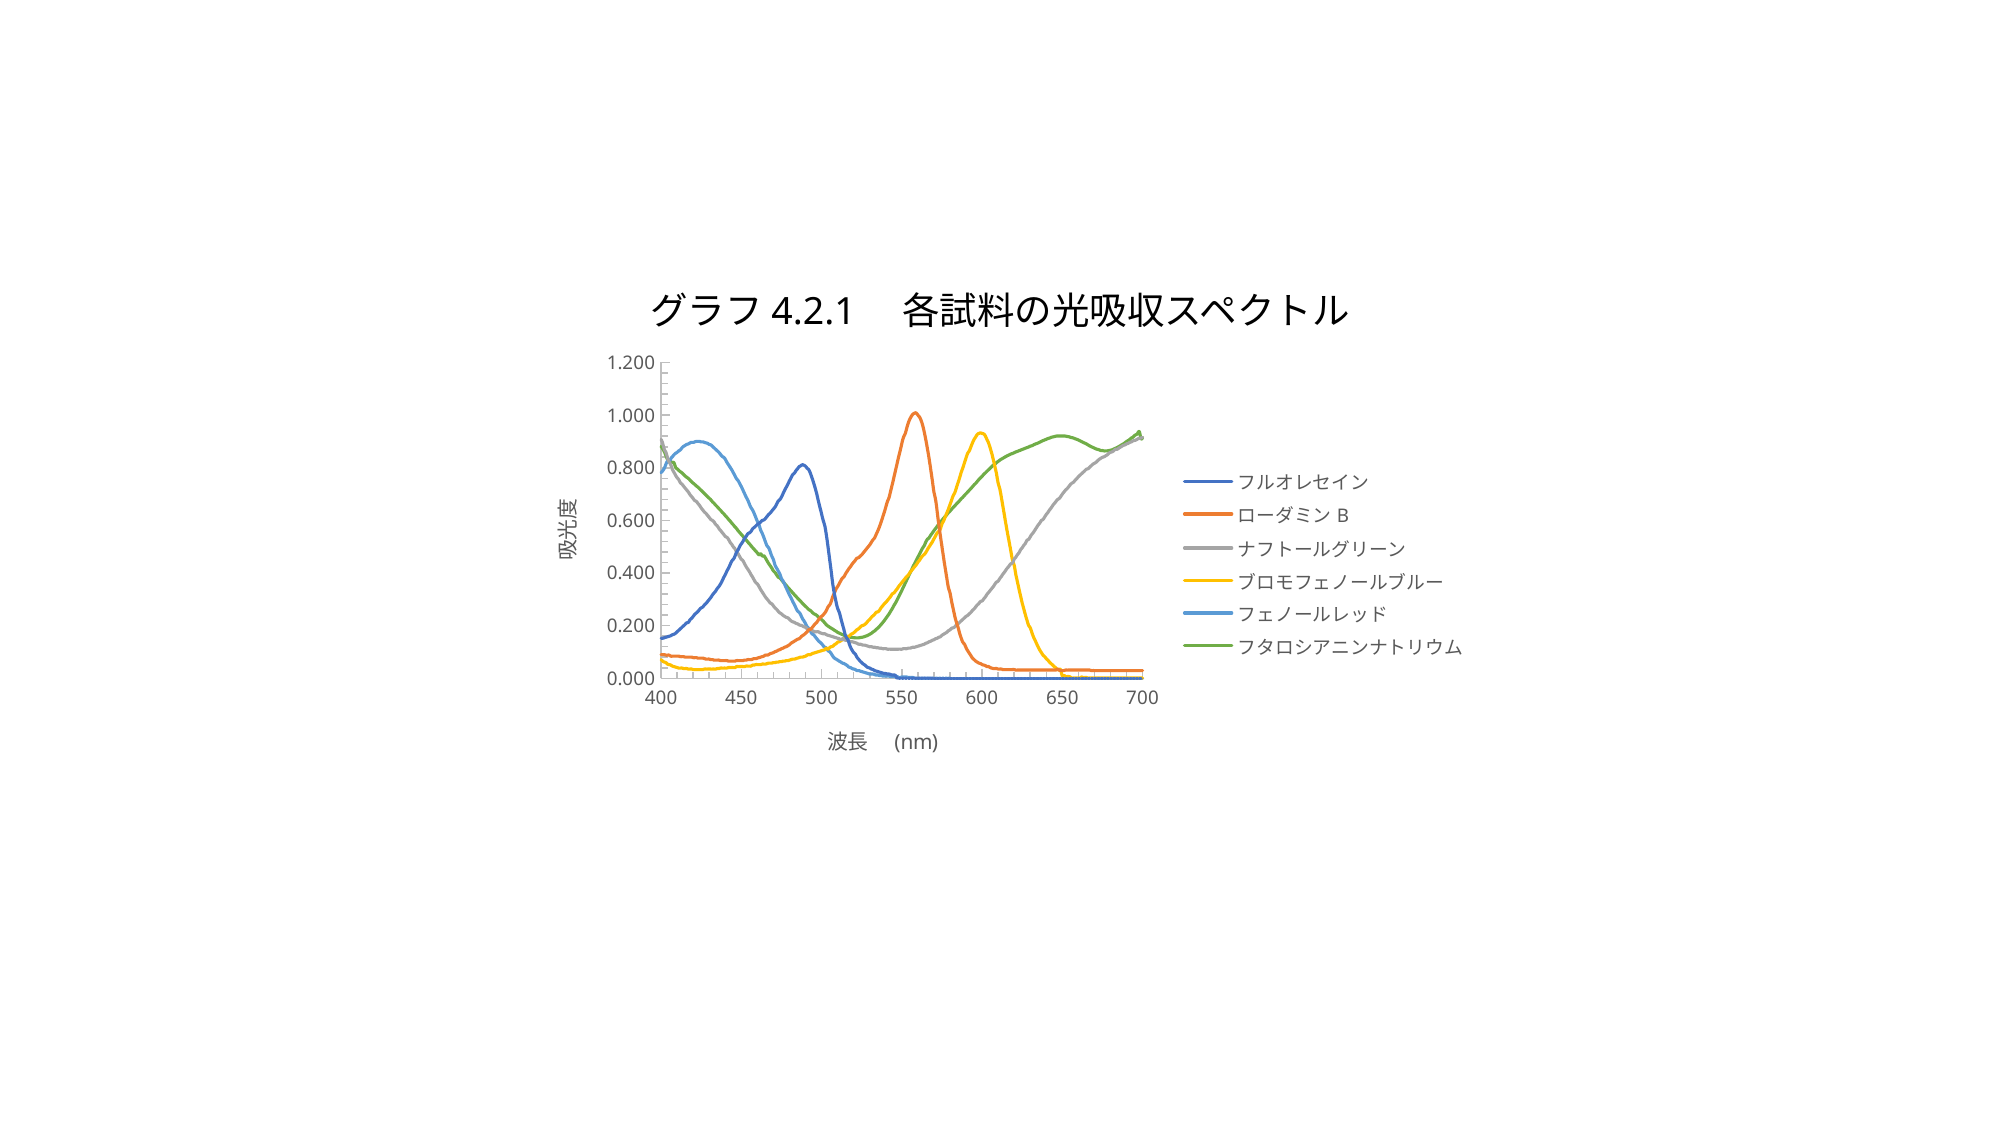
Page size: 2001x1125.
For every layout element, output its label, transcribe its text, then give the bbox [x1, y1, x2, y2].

text_box グラフ4.2.1 各試料の光吸収スペクトル [380, 279, 1620, 340]
chart [518, 340, 1482, 787]
